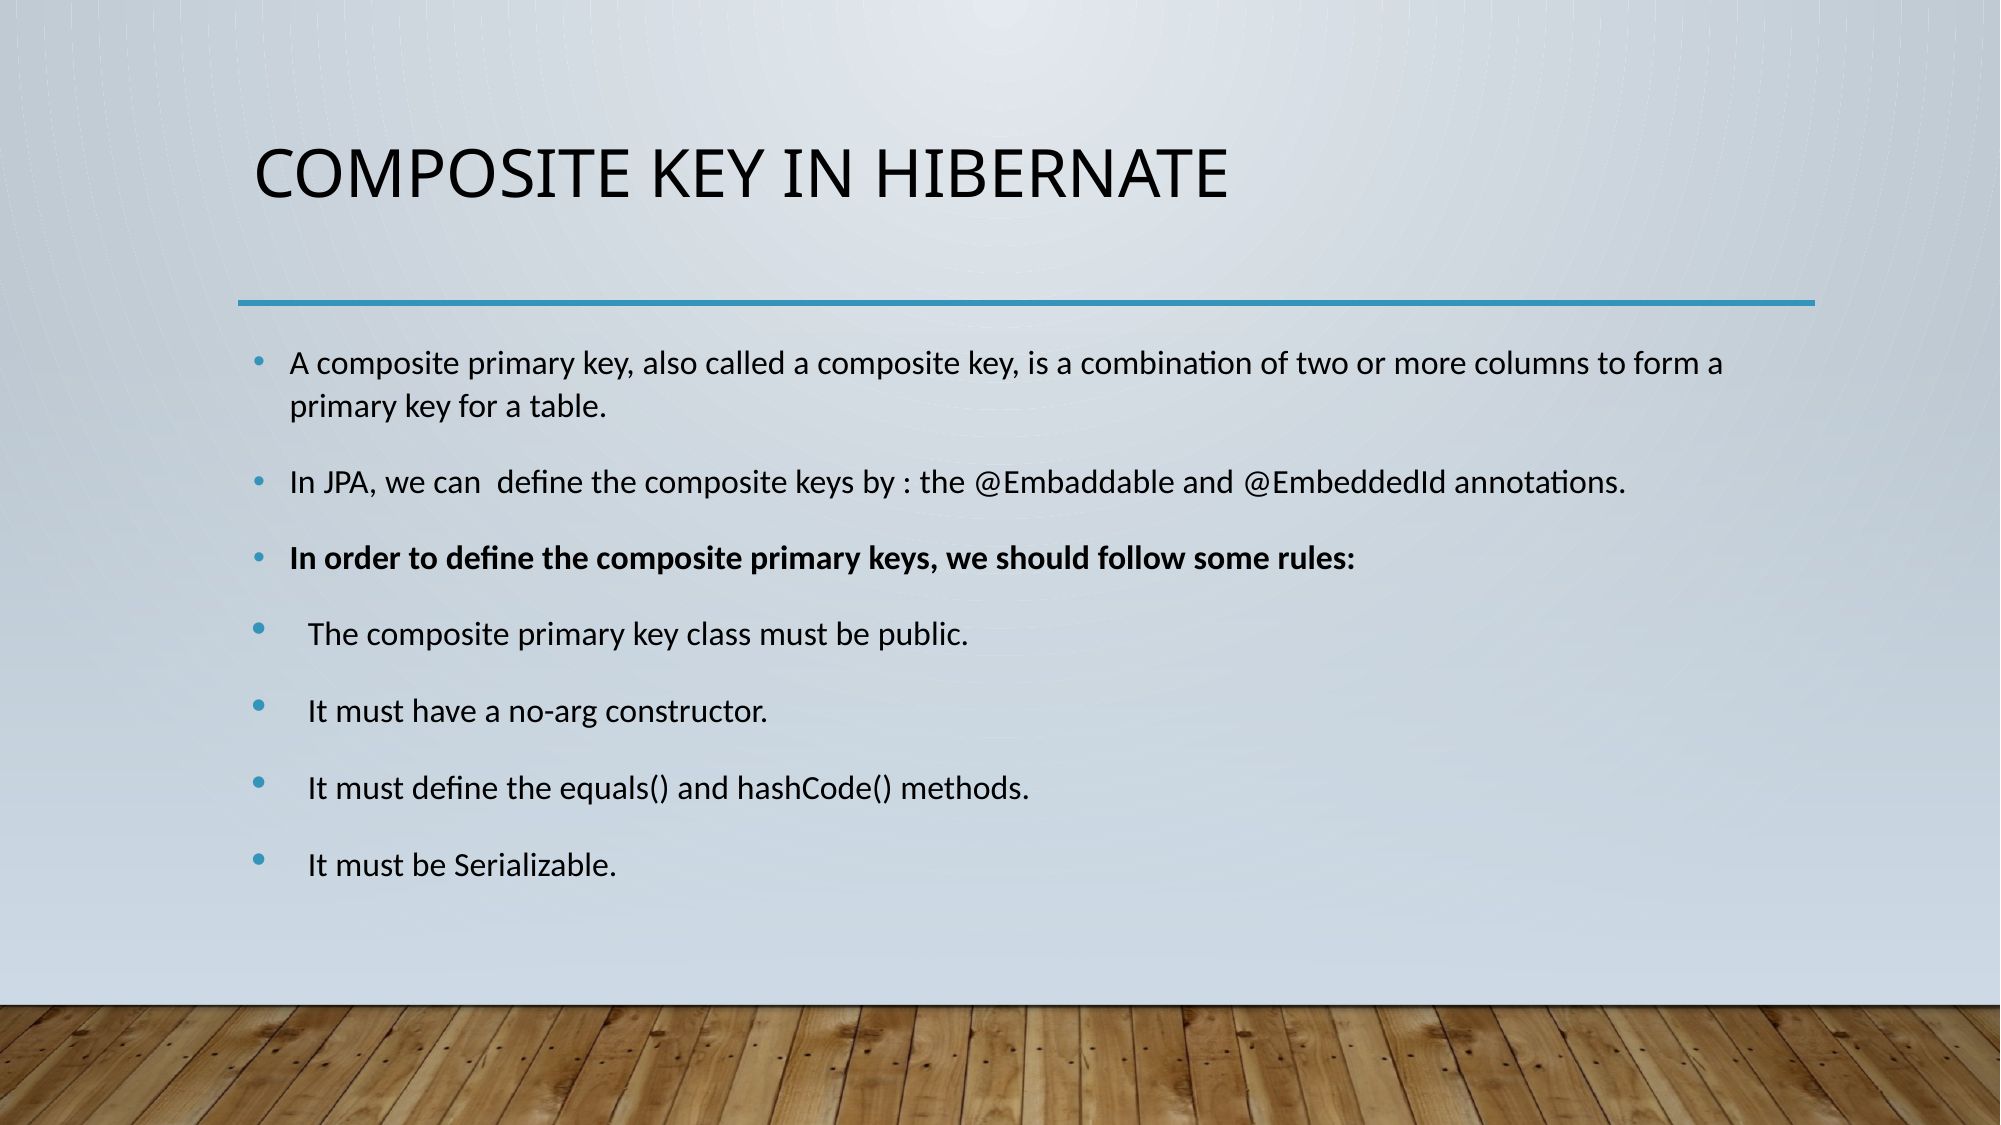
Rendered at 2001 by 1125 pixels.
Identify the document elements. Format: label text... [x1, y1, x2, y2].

list A composite primary key, also called a composite key, is a combination of two or more columns to form a primary key for a table. In JPA, we can define the composite keys by : the @Embaddable and @EmbeddedId annotations. In order to define the composite primary keys, we should follow some rules: The composite primary key class must be public. It must have a no-arg constructor. It must define the equals() and hashCode() methods. It must be Serializable. [238, 330, 1814, 897]
picture [0, 1005, 2000, 1125]
title Composite key in hibernate [238, 131, 1814, 305]
